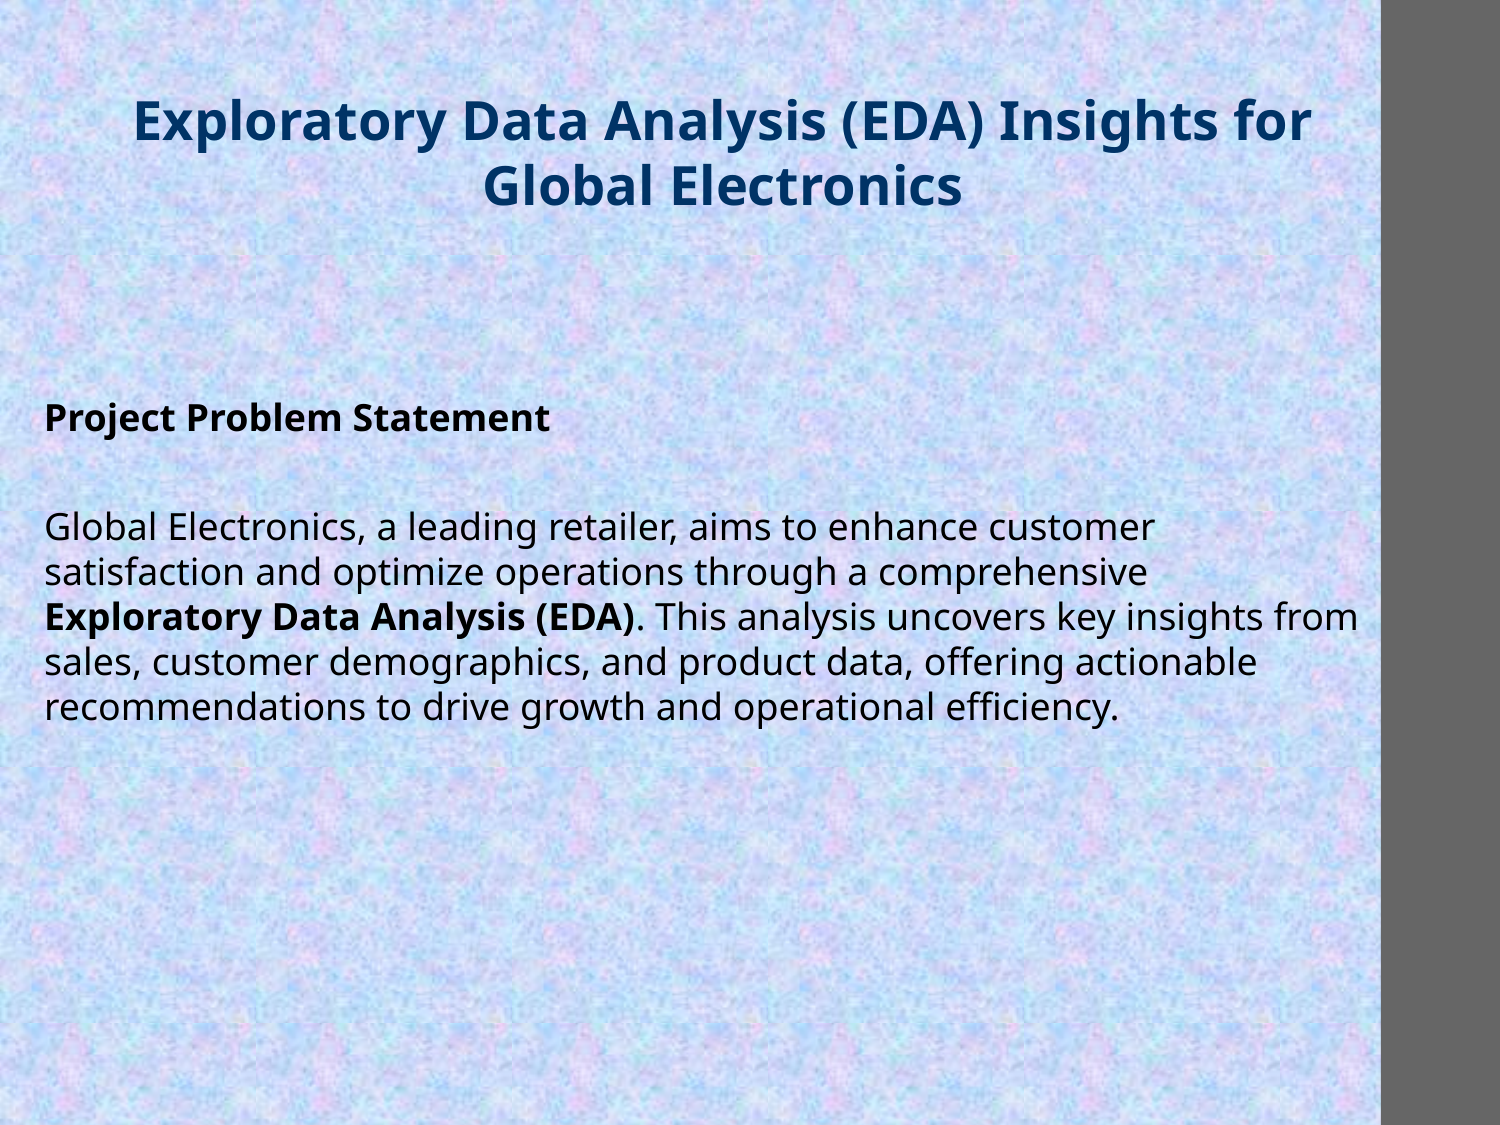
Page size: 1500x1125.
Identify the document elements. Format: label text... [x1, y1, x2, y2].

text_box Exploratory Data Analysis (EDA) Insights for Global Electronics [90, 78, 1357, 224]
picture [0, 0, 1380, 1125]
text_box Global Electronics, a leading retailer, aims to enhance customer satisfaction and optimize operations through a comprehensive Exploratory Data Analysis (EDA). This analysis uncovers key insights from sales, customer demographics, and product data, offering actionable recommendations to drive growth and operational efficiency. [29, 495, 1378, 736]
text_box Project Problem Statement [29, 386, 781, 447]
